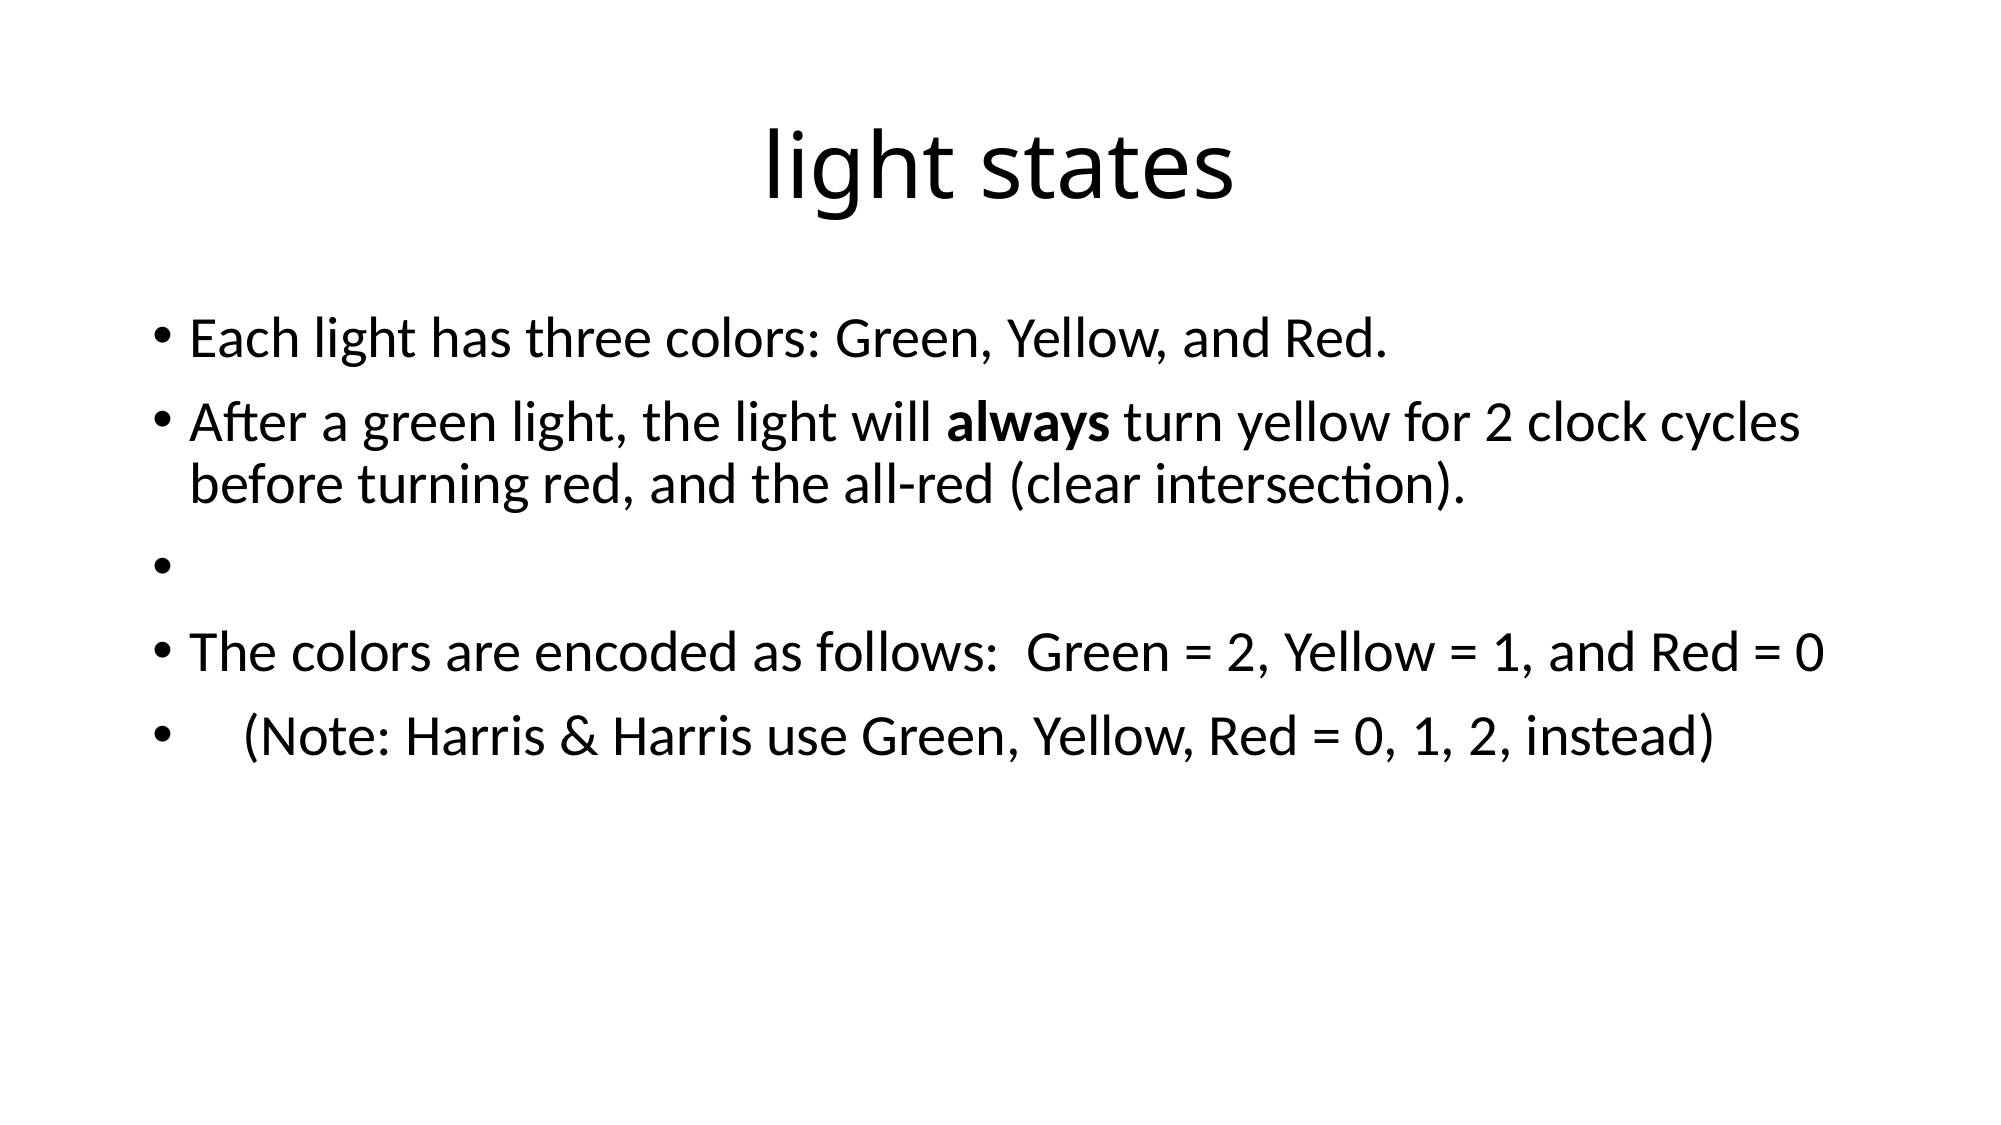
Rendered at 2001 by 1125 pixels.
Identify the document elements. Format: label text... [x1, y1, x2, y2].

list Each light has three colors: Green, Yellow, and Red. After a green light, the light will always turn yellow for 2 clock cycles before turning red, and the all-red (clear intersection). The colors are encoded as follows: Green = 2, Yellow = 1, and Red = 0 (Note: Harris & Harris use Green, Yellow, Red = 0, 1, 2, instead) [137, 299, 1863, 1014]
title light states [137, 59, 1863, 278]
